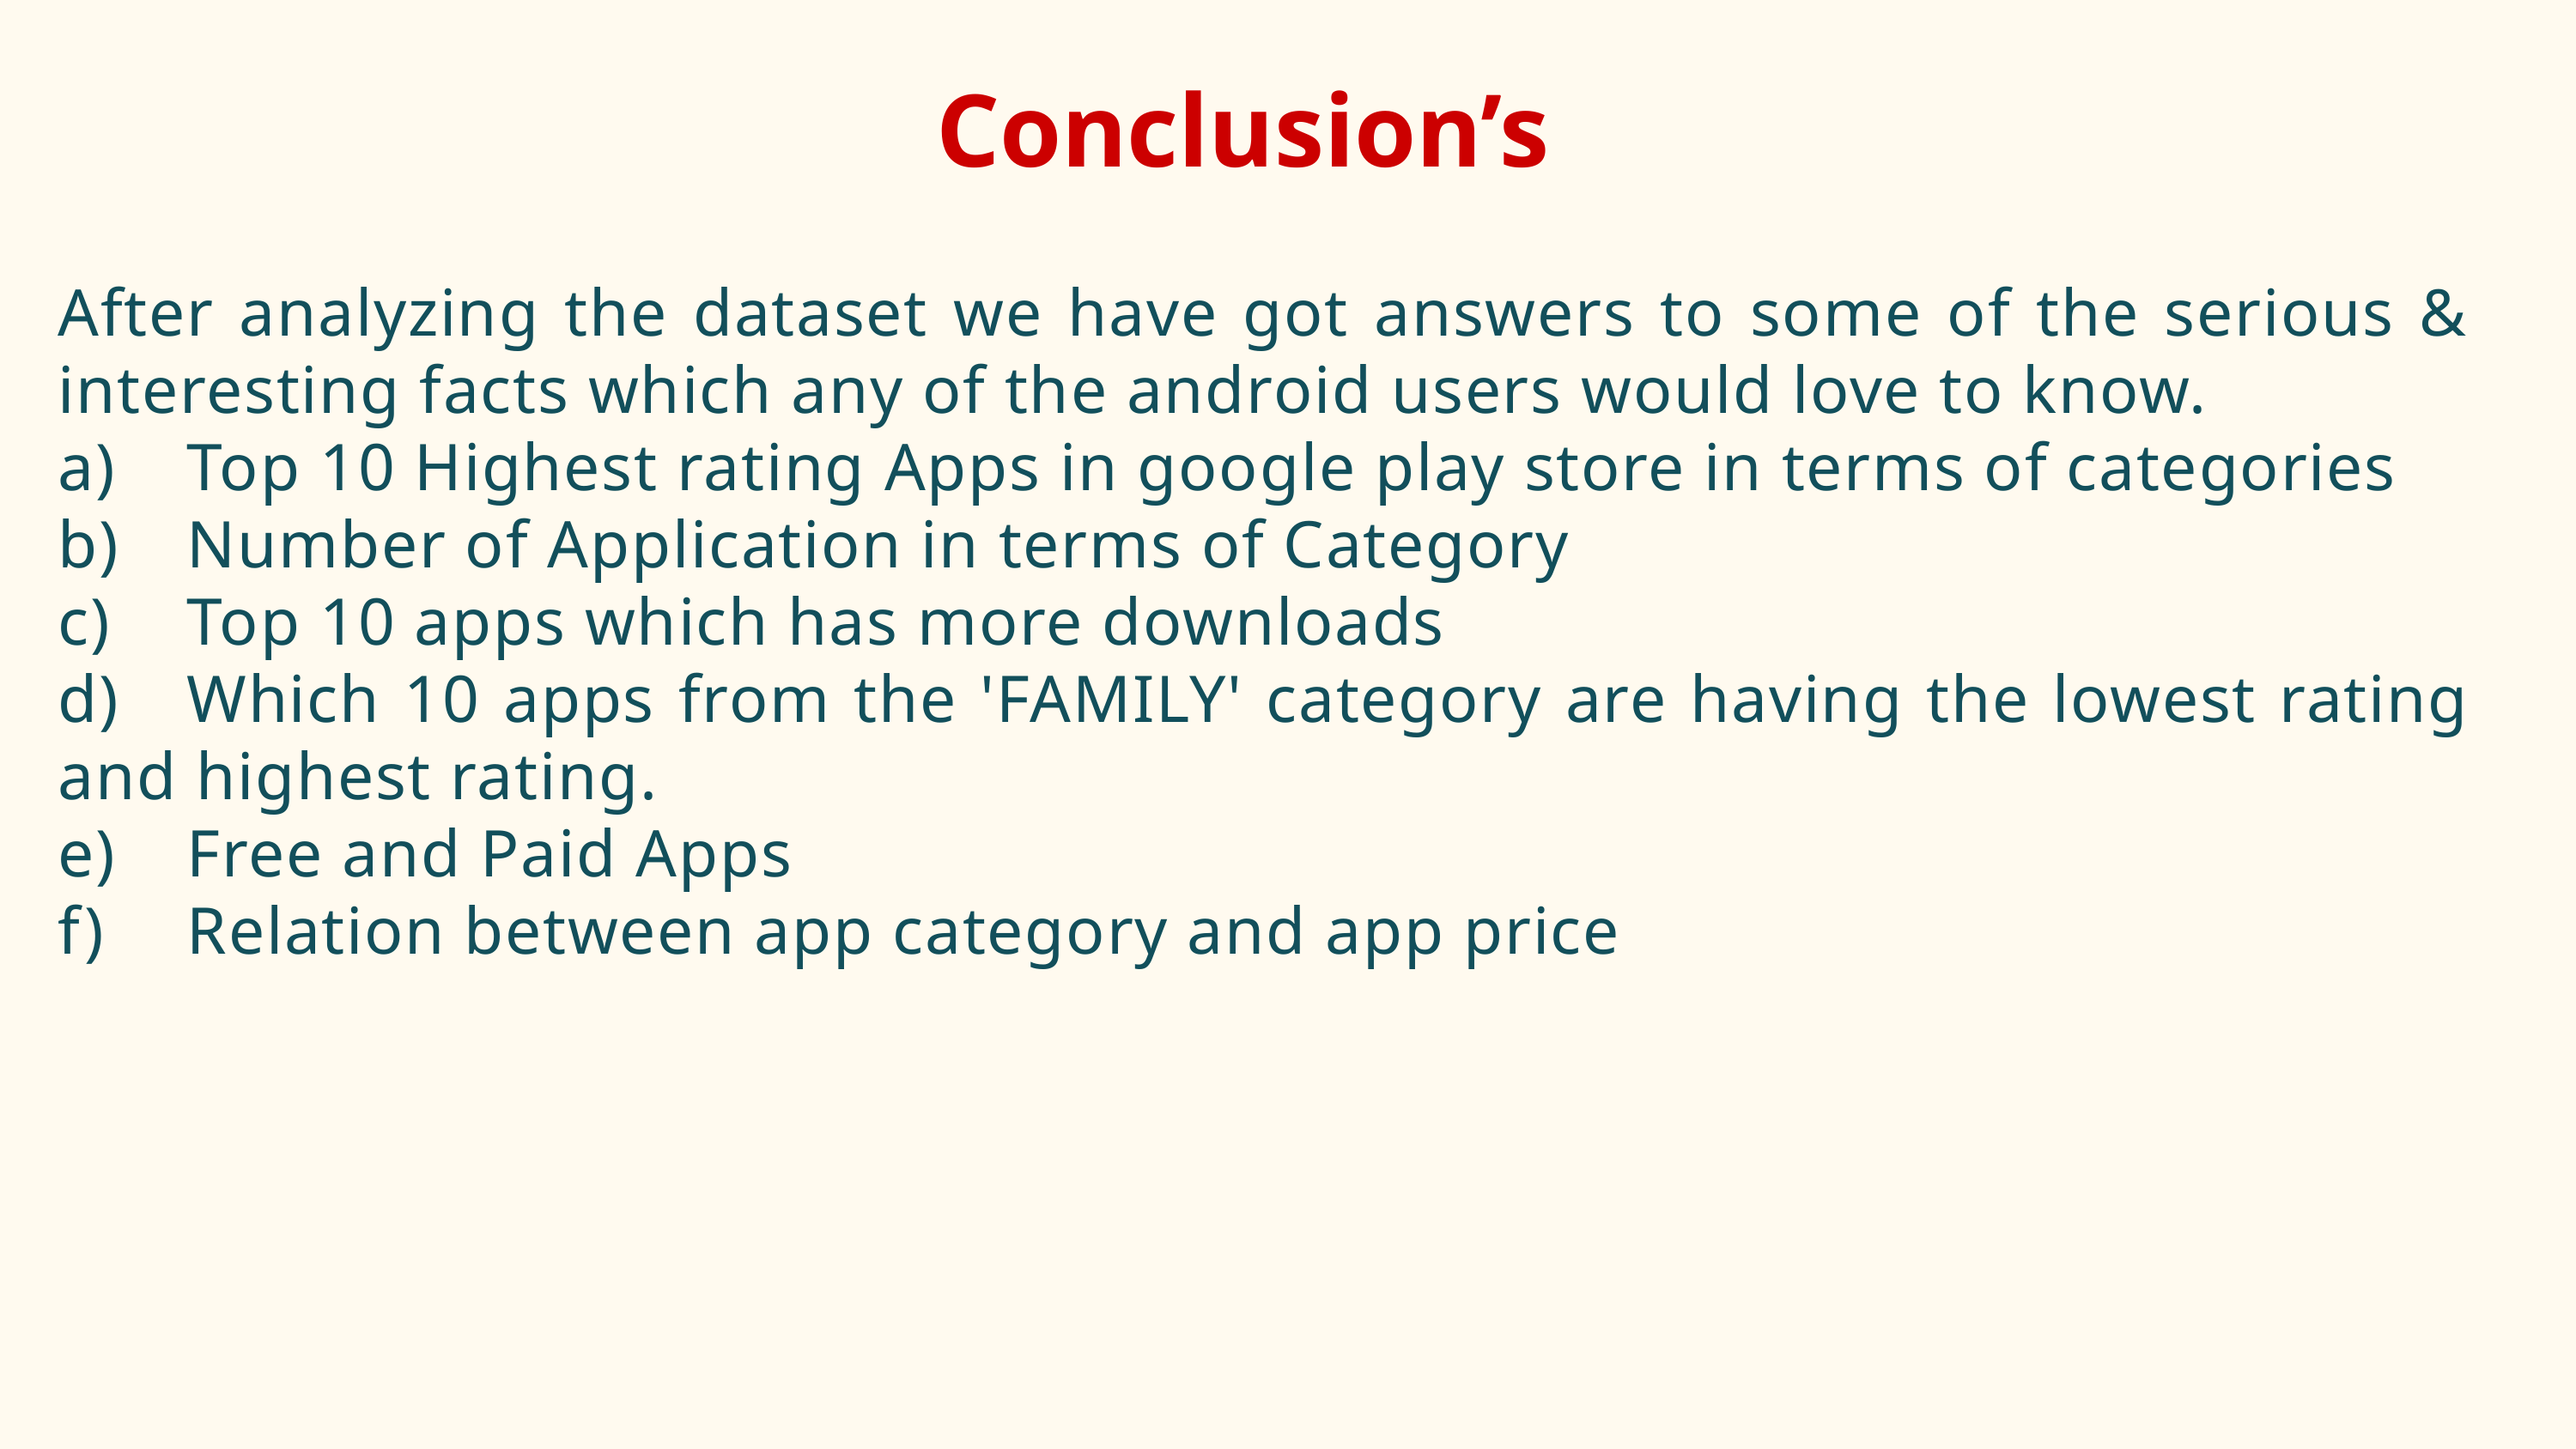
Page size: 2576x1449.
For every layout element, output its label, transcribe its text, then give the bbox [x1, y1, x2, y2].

text_box After analyzing the dataset we have got answers to some of the serious & interesting facts which any of the android users would love to know. a) Top 10 Highest rating Apps in google play store in terms of categories b) Number of Application in terms of Category c) Top 10 apps which has more downloads d) Which 10 apps from the 'FAMILY' category are having the lowest rating and highest rating. e) Free and Paid Apps f) Relation between app category and app price [58, 271, 2473, 1045]
text_box Conclusion’s [936, 66, 1640, 187]
